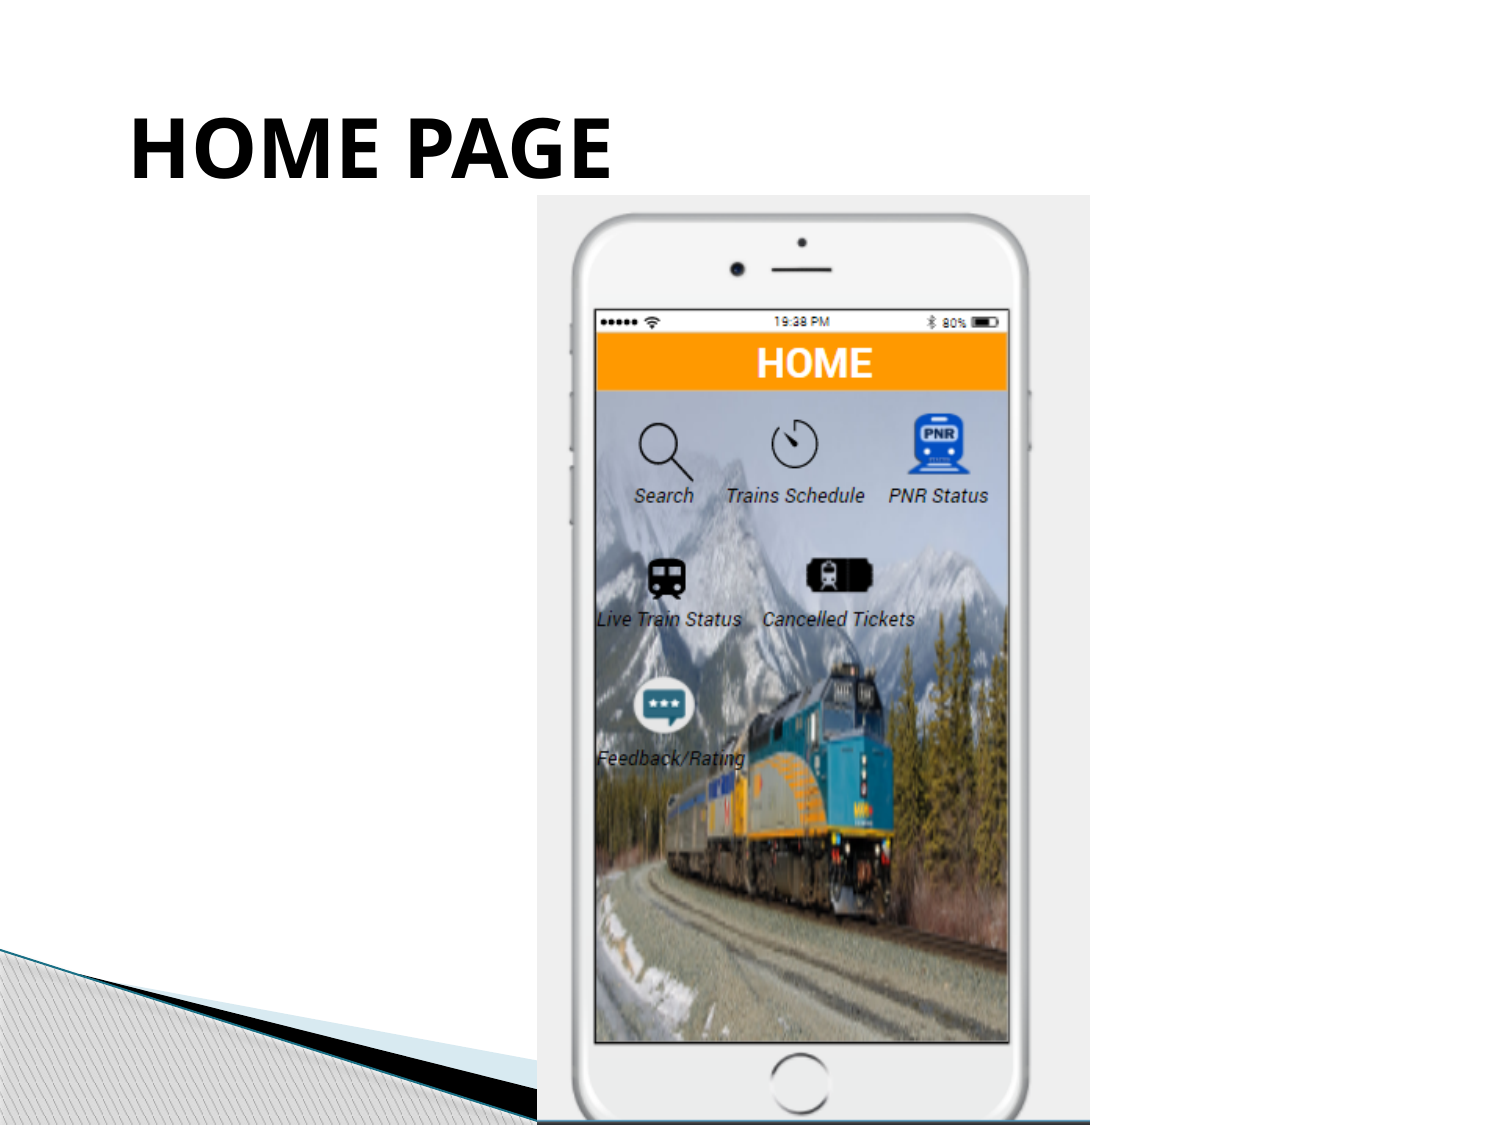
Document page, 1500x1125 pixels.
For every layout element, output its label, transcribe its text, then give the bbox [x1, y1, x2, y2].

text_box HOME PAGE [112, 87, 1113, 203]
picture [537, 195, 1090, 1125]
